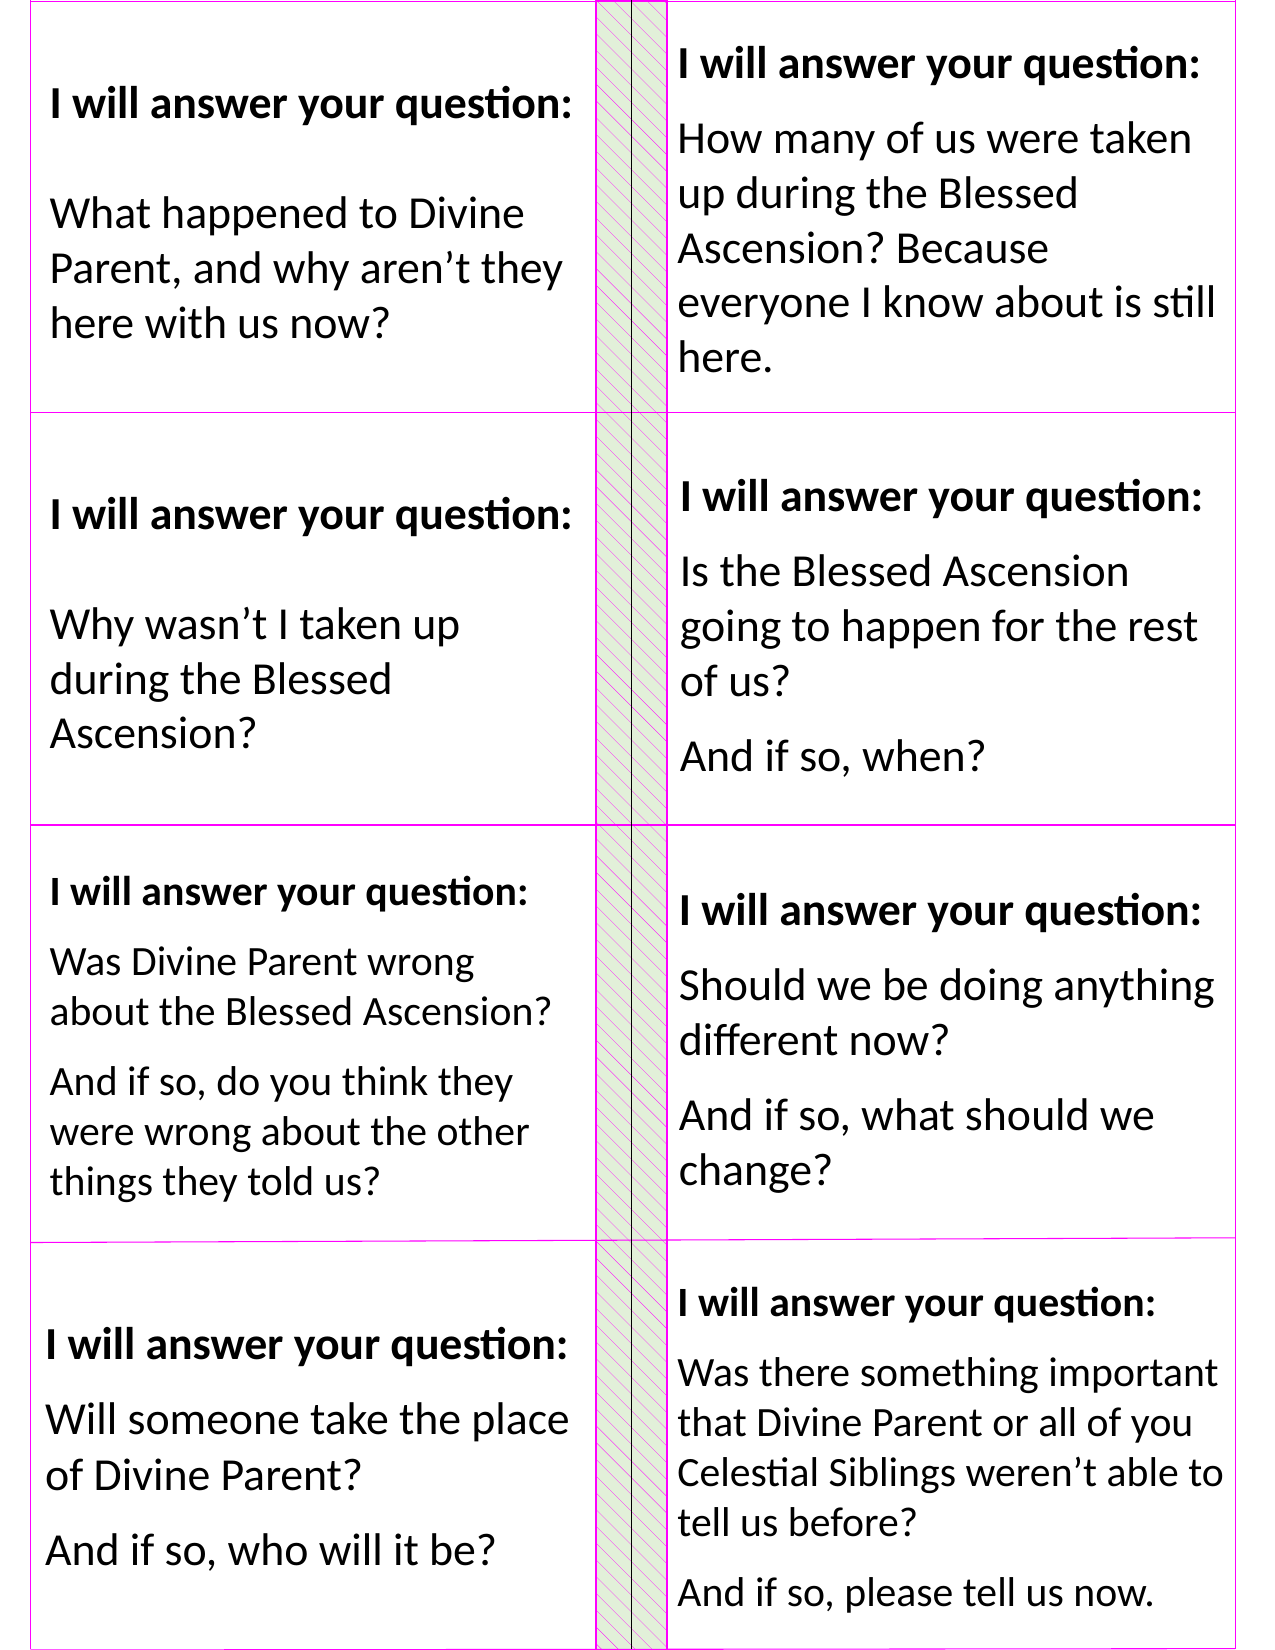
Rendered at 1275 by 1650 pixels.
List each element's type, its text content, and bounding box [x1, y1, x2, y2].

text_box [632, 1243, 668, 1648]
text_box [632, 413, 668, 824]
text_box [595, 826, 631, 1237]
text_box I will answer your question: How many of us were taken up during the Blessed Ascension? Because everyone I know about is still here. [662, 2, 1235, 412]
text_box I will answer your question: Was Divine Parent wrong about the Blessed Ascension? And if so, do you think they were wrong about the other things they told us? [34, 833, 592, 1235]
text_box I will answer your question: Will someone take the place of Divine Parent? And if so, who will it be? [31, 1243, 601, 1646]
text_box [31, 1237, 631, 1243]
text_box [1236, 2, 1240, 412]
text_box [632, 1237, 1235, 1243]
text_box I will answer your question: Was there something important that Divine Parent or all of you Celestial Siblings weren’t able to tell us before? And if so, please tell us now. [662, 1248, 1235, 1642]
text_box [595, 1243, 631, 1648]
text_box I will answer your question: Was there something important that Divine Parent or all of you Celestial Siblings weren’t able to tell us before? And if so, please tell us now. [1236, 1248, 1246, 1642]
text_box I will answer your question: Should we be doing anything different now? And if so, what should we change? [663, 833, 1235, 1237]
text_box I will answer your question: What happened to Divine Parent, and why aren’t they here with us now? [34, 10, 600, 410]
text_box [632, 2, 662, 412]
text_box I will answer your question: Why wasn’t I taken up during the Blessed Ascension? [34, 416, 601, 824]
text_box I will answer your question: Is the Blessed Ascension going to happen for the rest of us? And if so, when? [664, 421, 1235, 824]
text_box [595, 2, 631, 412]
text_box I will answer your question: Is the Blessed Ascension going to happen for the rest of us? And if so, when? [1236, 421, 1242, 825]
text_box I will answer your question: Should we be doing anything different now? And if so, what should we change? [1236, 833, 1242, 1241]
text_box [595, 413, 631, 824]
text_box [632, 826, 668, 1237]
